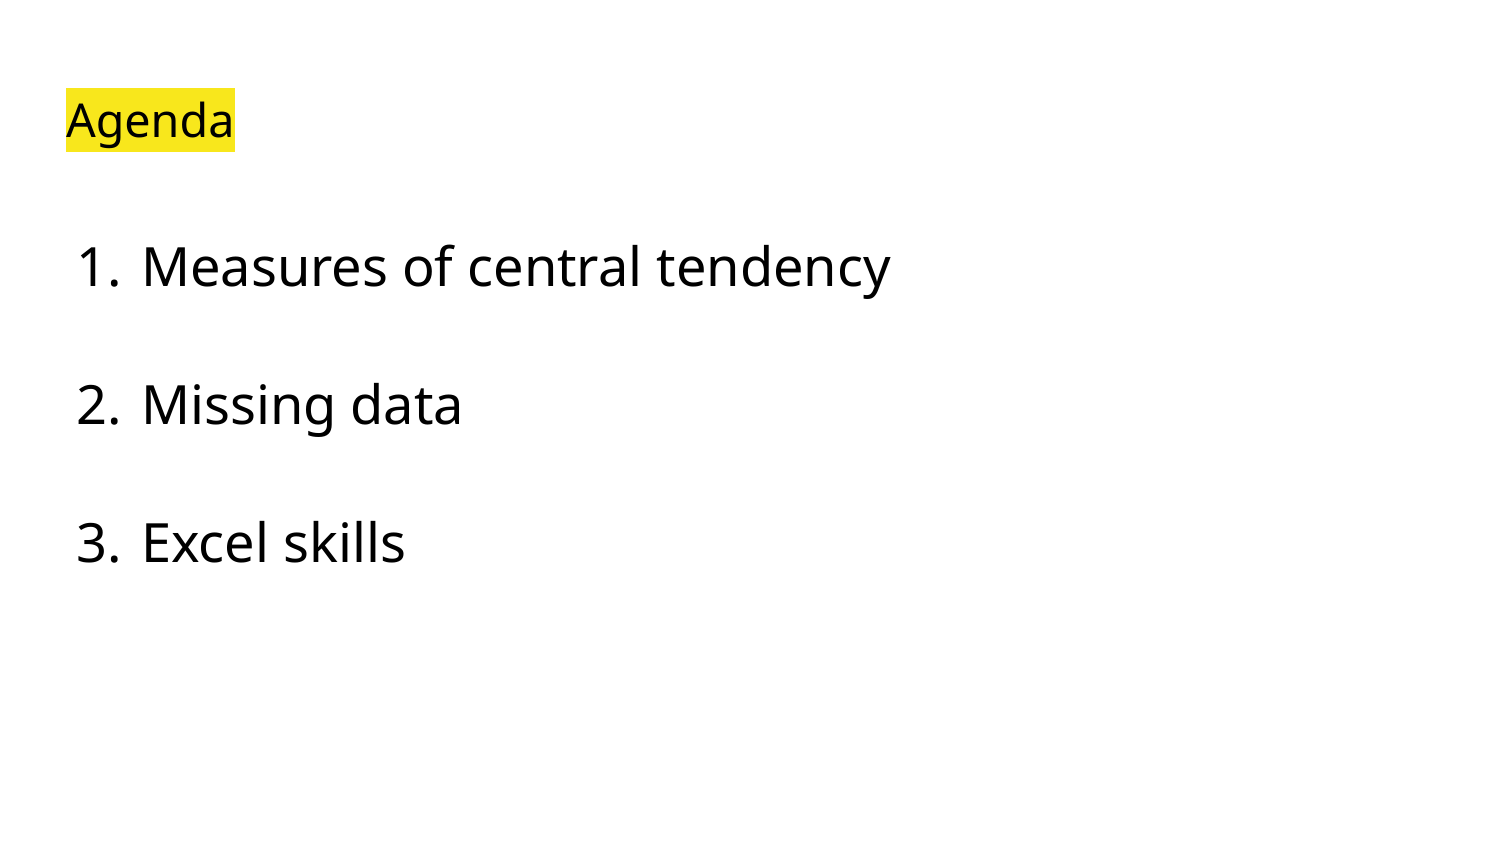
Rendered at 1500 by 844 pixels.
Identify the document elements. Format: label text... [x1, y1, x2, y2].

list Measures of central tendency Missing data Excel skills [51, 202, 1449, 750]
title Agenda [51, 72, 1449, 167]
